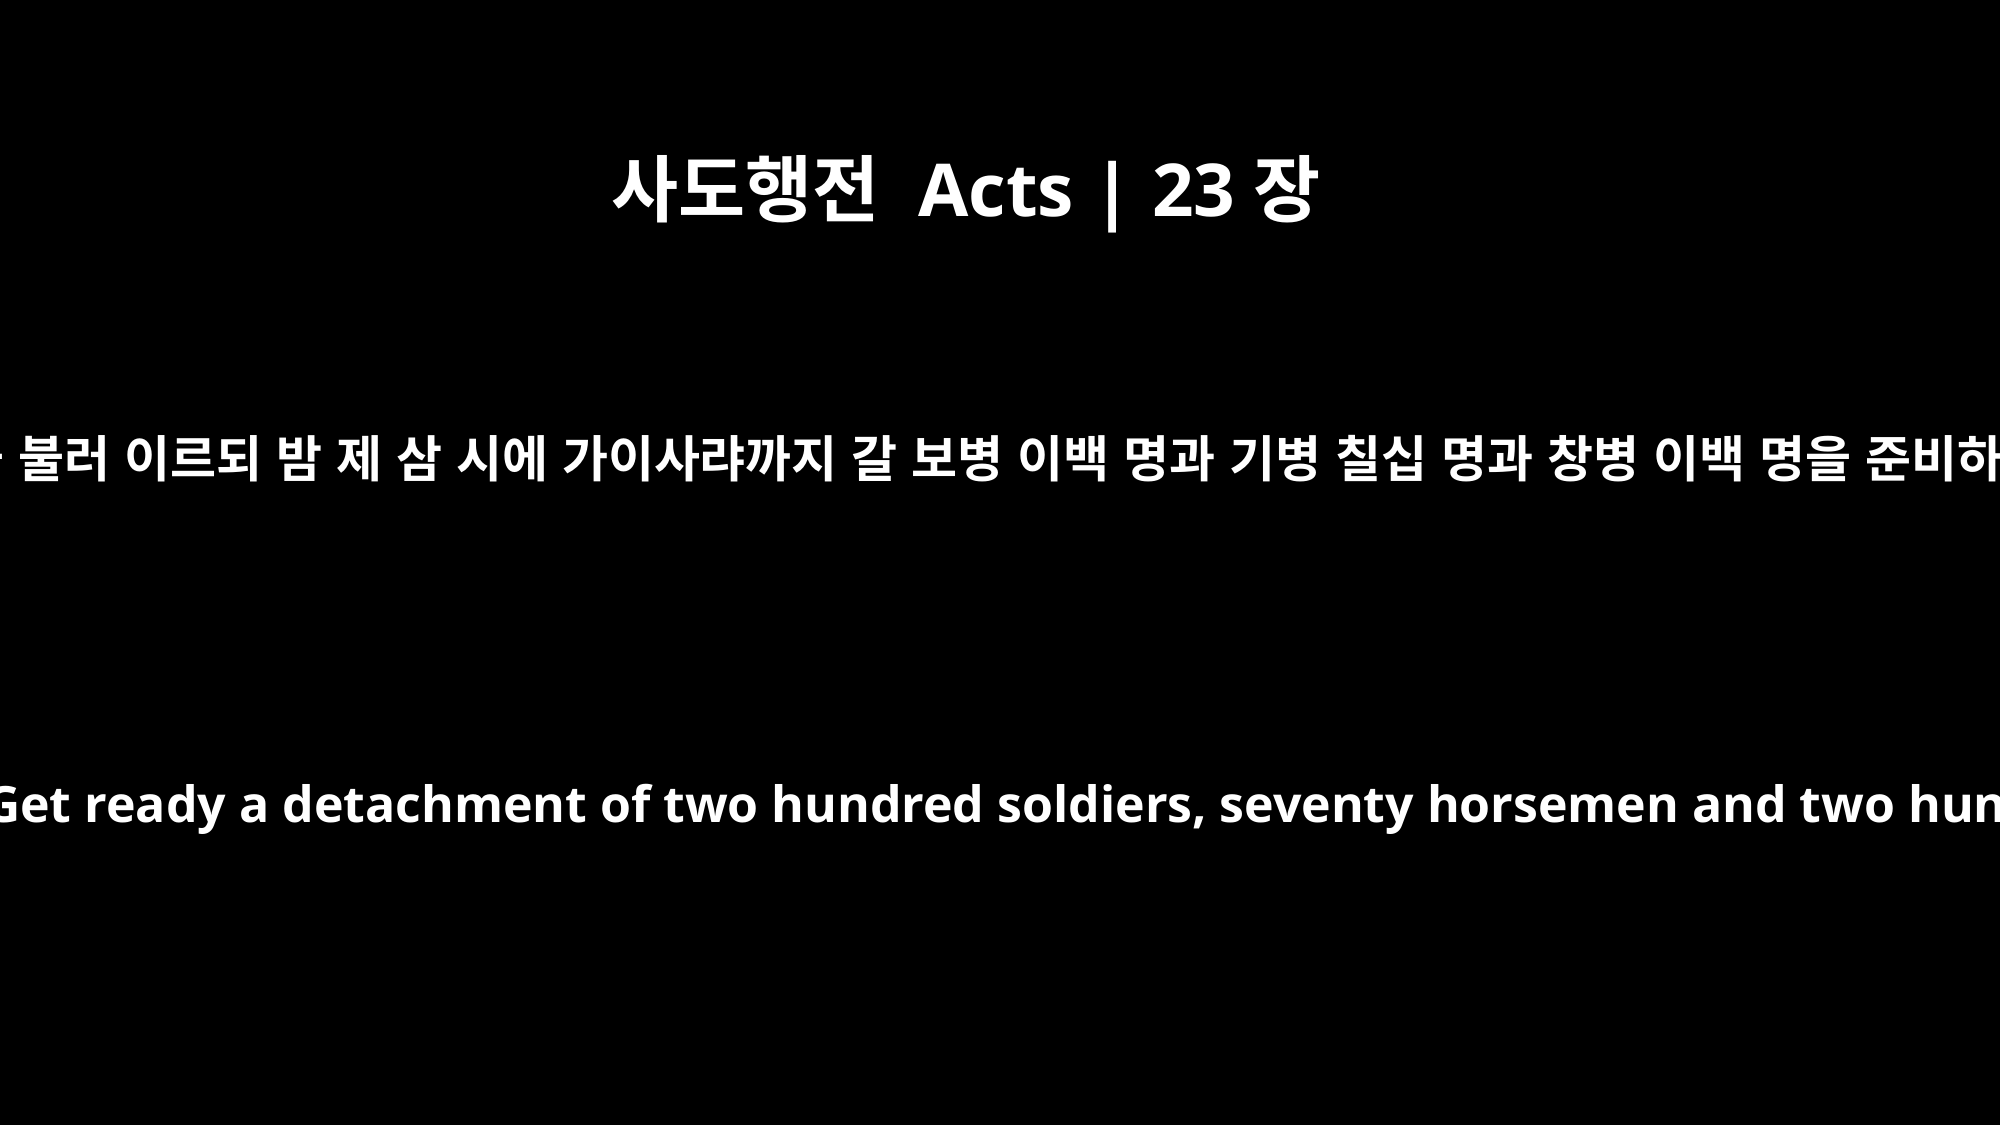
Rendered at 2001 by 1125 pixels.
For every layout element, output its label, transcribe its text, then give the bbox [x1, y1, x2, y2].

text_box Then he called two of his centurions and ordered them, "Get ready a detachment of two hundred soldiers, seventy horsemen and two hundred spearmen to go to Caesarea at nine tonight. [0, 764, 2000, 840]
text_box 23 백부장 둘을 불러 이르되 밤 제 삼 시에 가이사랴까지 갈 보병 이백 명과 기병 칠십 명과 창병 이백 명을 준비하라 하고 [0, 359, 2000, 495]
text_box 사도행전 Acts | 23장 [596, 136, 1336, 239]
